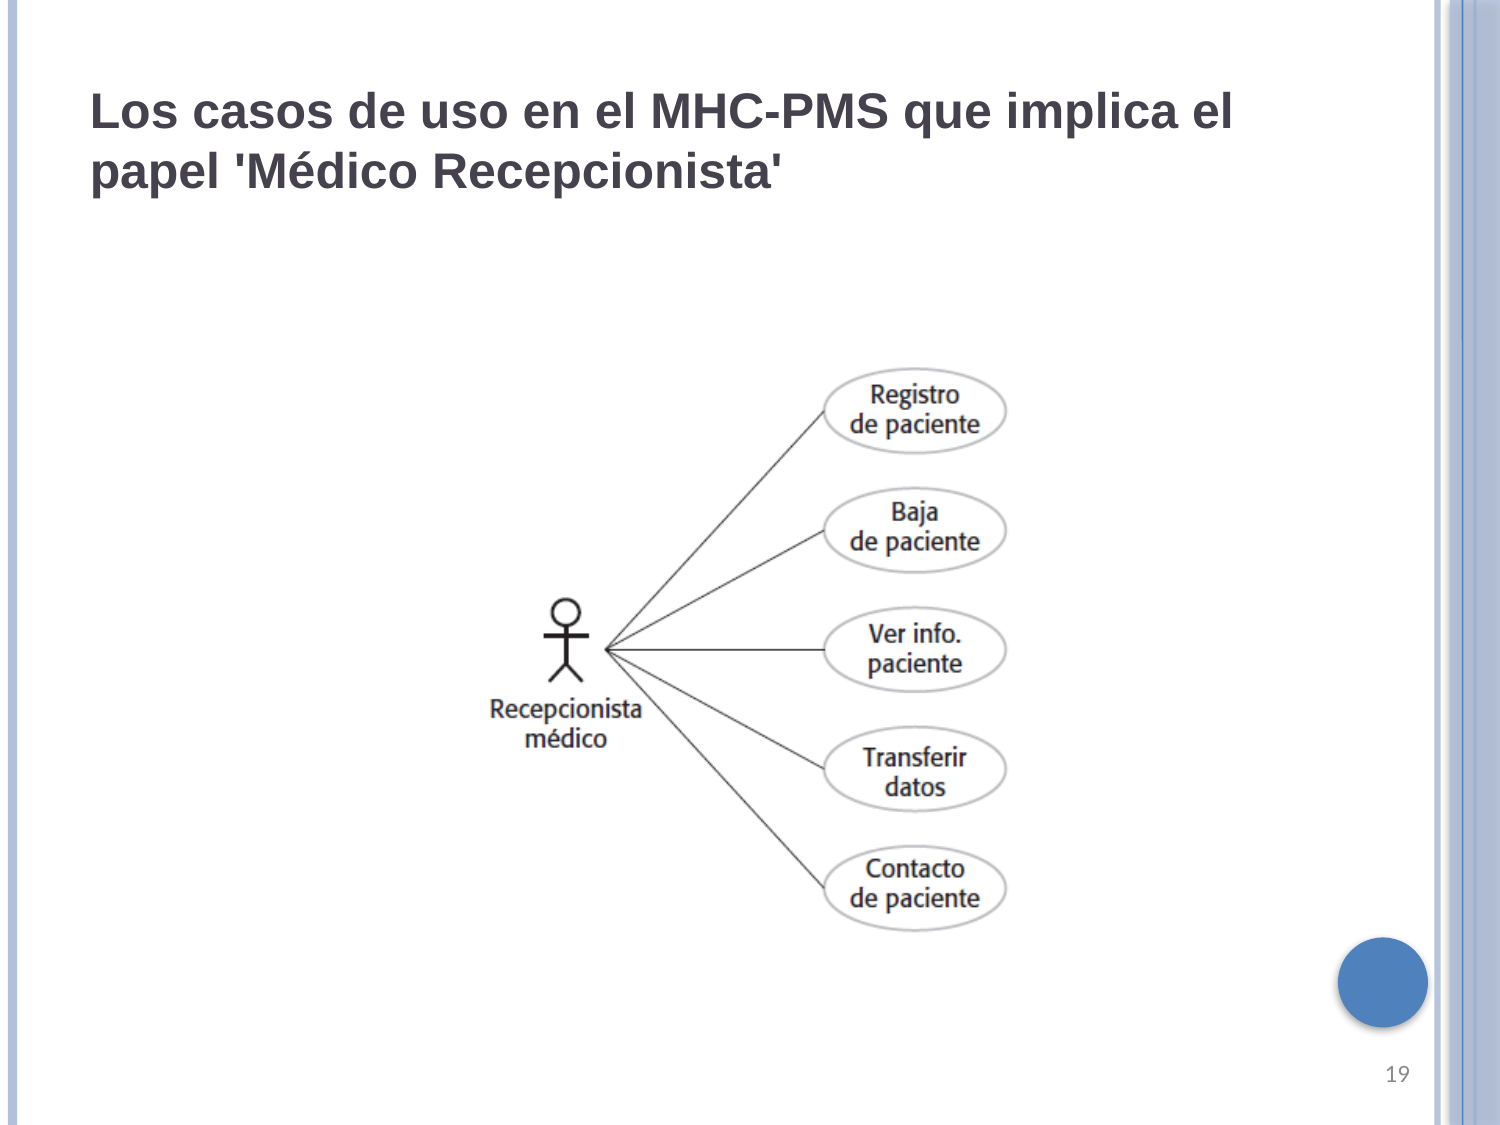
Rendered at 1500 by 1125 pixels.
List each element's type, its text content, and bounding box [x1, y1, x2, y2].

picture [253, 337, 1205, 956]
text_box Los casos de uso en el MHC-PMS que implica el papel 'Médico Recepcionista' [74, 45, 1272, 233]
text_box 19 [1074, 1042, 1425, 1103]
